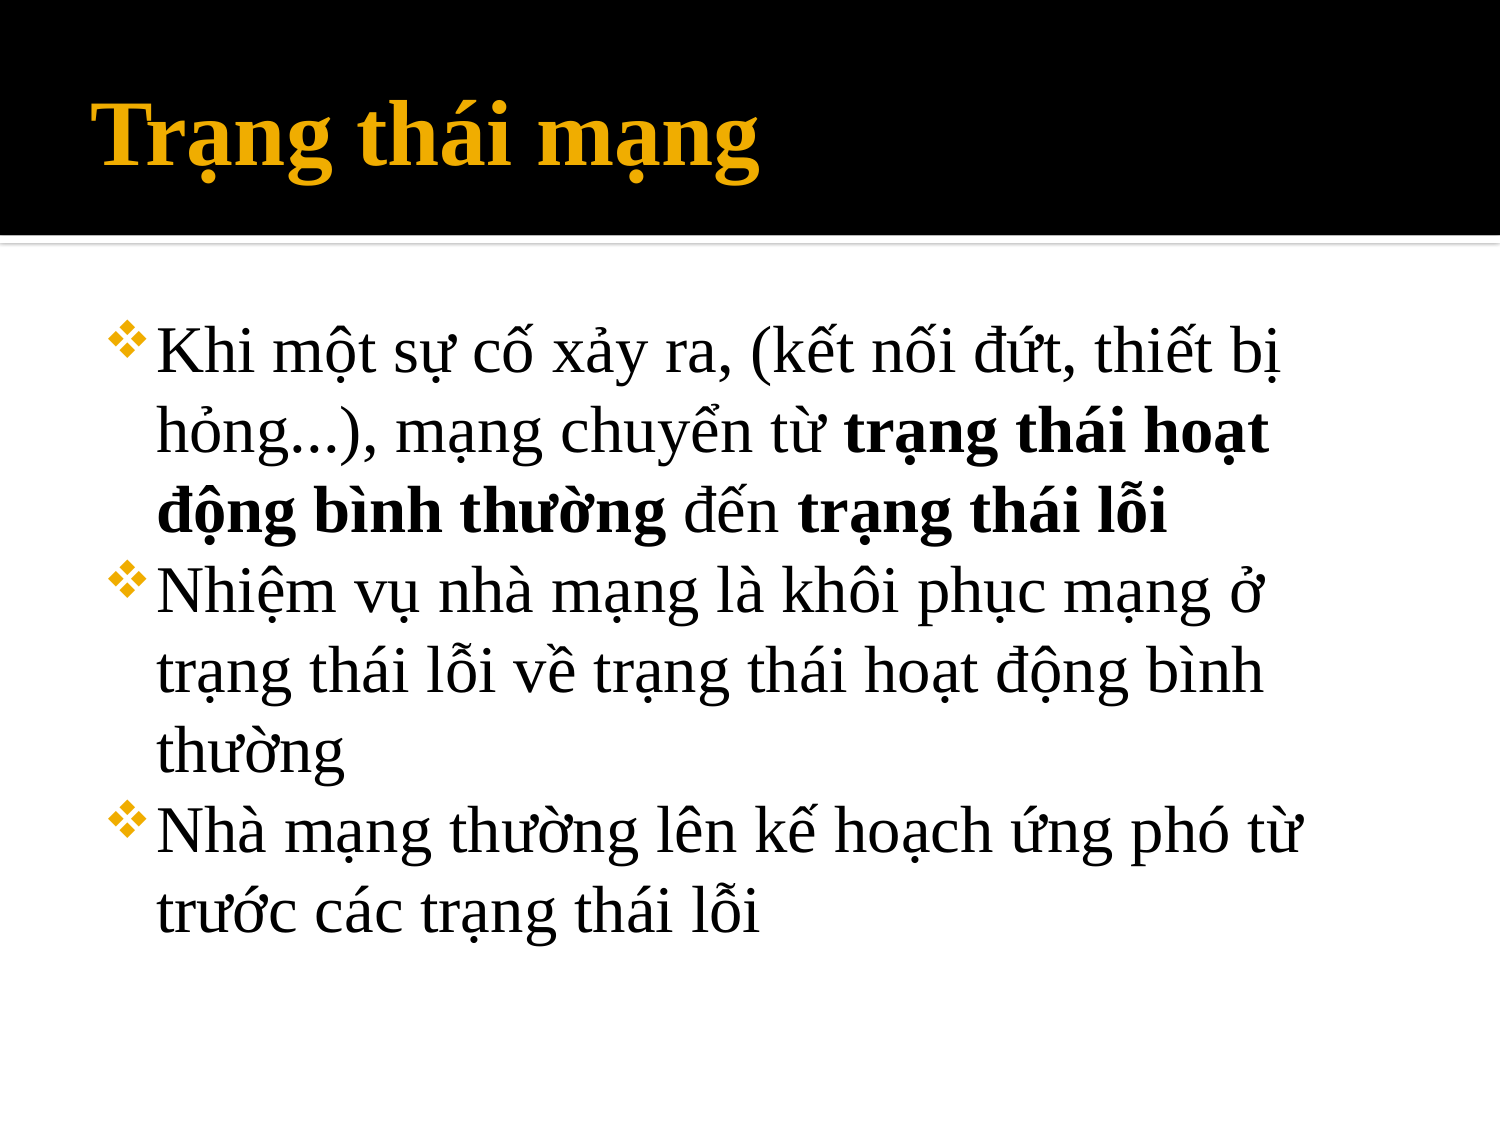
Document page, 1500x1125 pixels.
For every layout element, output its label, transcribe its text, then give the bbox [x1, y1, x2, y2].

list Khi một sự cố xảy ra, (kết nối đứt, thiết bị hỏng...), mạng chuyển từ trạng thái hoạt động bình thường đến trạng thái lỗi Nhiệm vụ nhà mạng là khôi phục mạng ở trạng thái lỗi về trạng thái hoạt động bình thường Nhà mạng thường lên kế hoạch ứng phó từ trước các trạng thái lỗi [75, 291, 1425, 1050]
title Trạng thái mạng [75, 25, 1425, 231]
